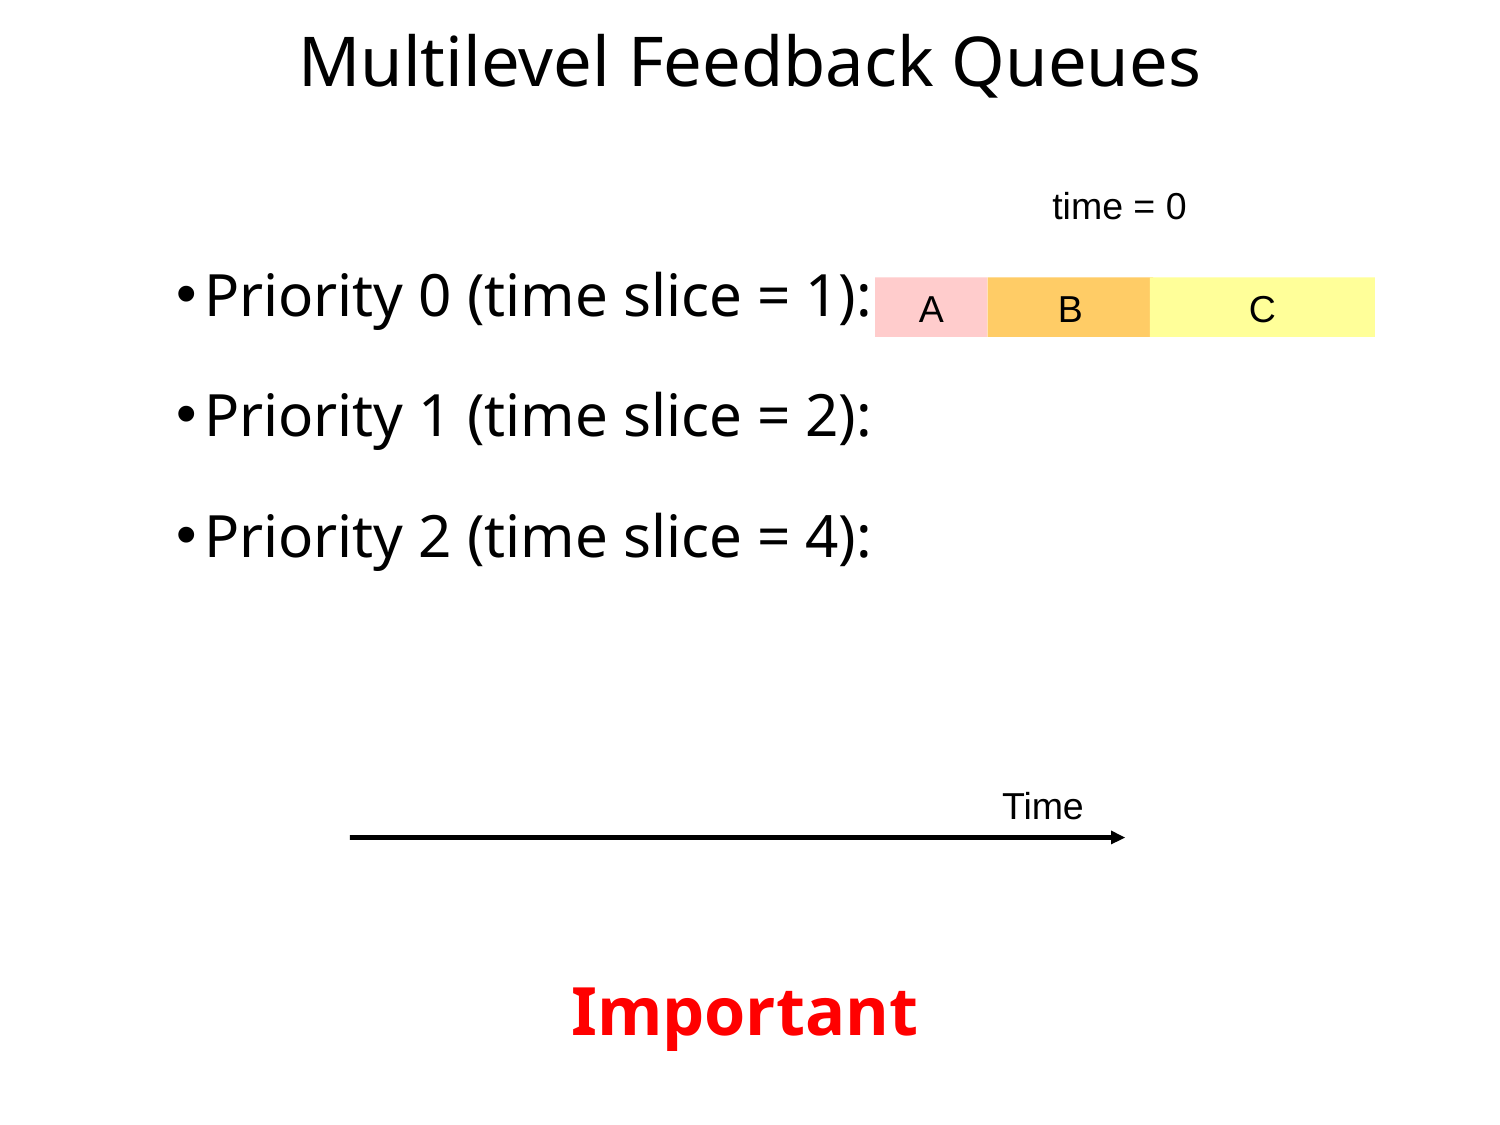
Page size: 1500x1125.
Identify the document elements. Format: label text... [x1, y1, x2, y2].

text_box B [987, 277, 1149, 337]
text_box Important [556, 961, 944, 1057]
text_box Time [987, 774, 1099, 835]
text_box Priority 0 (time slice = 1): Priority 1 (time slice = 2): Priority 2 (time slice = 4): [161, 215, 987, 554]
title Multilevel Feedback Queues [50, 0, 1450, 128]
text_box C [1149, 277, 1375, 337]
text_box time = 0 [1037, 174, 1202, 235]
text_box [349, 831, 1126, 844]
